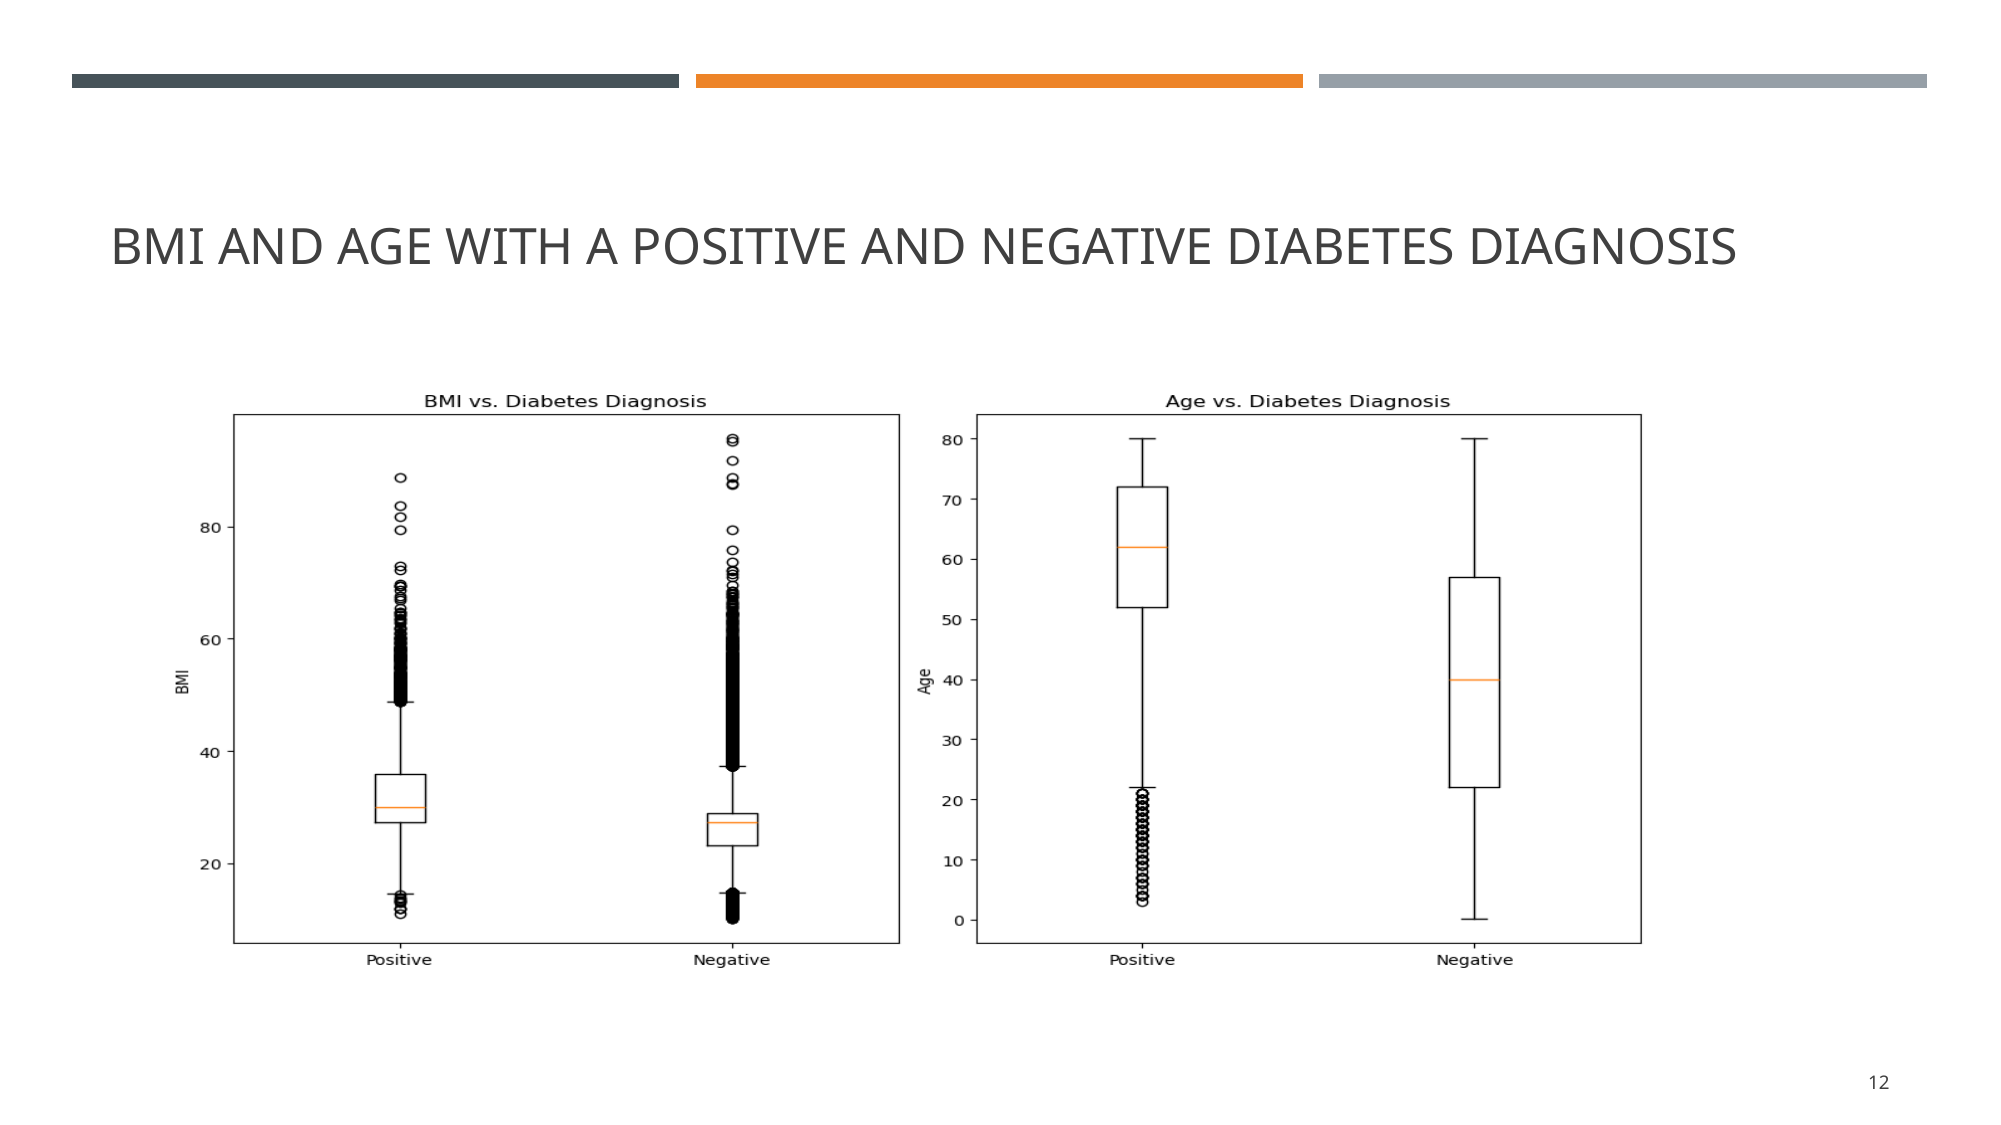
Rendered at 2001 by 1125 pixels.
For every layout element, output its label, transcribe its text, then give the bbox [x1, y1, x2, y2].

slide_number 12 [1732, 1053, 1905, 1114]
title BMI AND Age WITH A POSITIVE AND NEGATIVE DIABETES DIAGNOSIS [95, 120, 1905, 282]
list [162, 384, 1653, 978]
